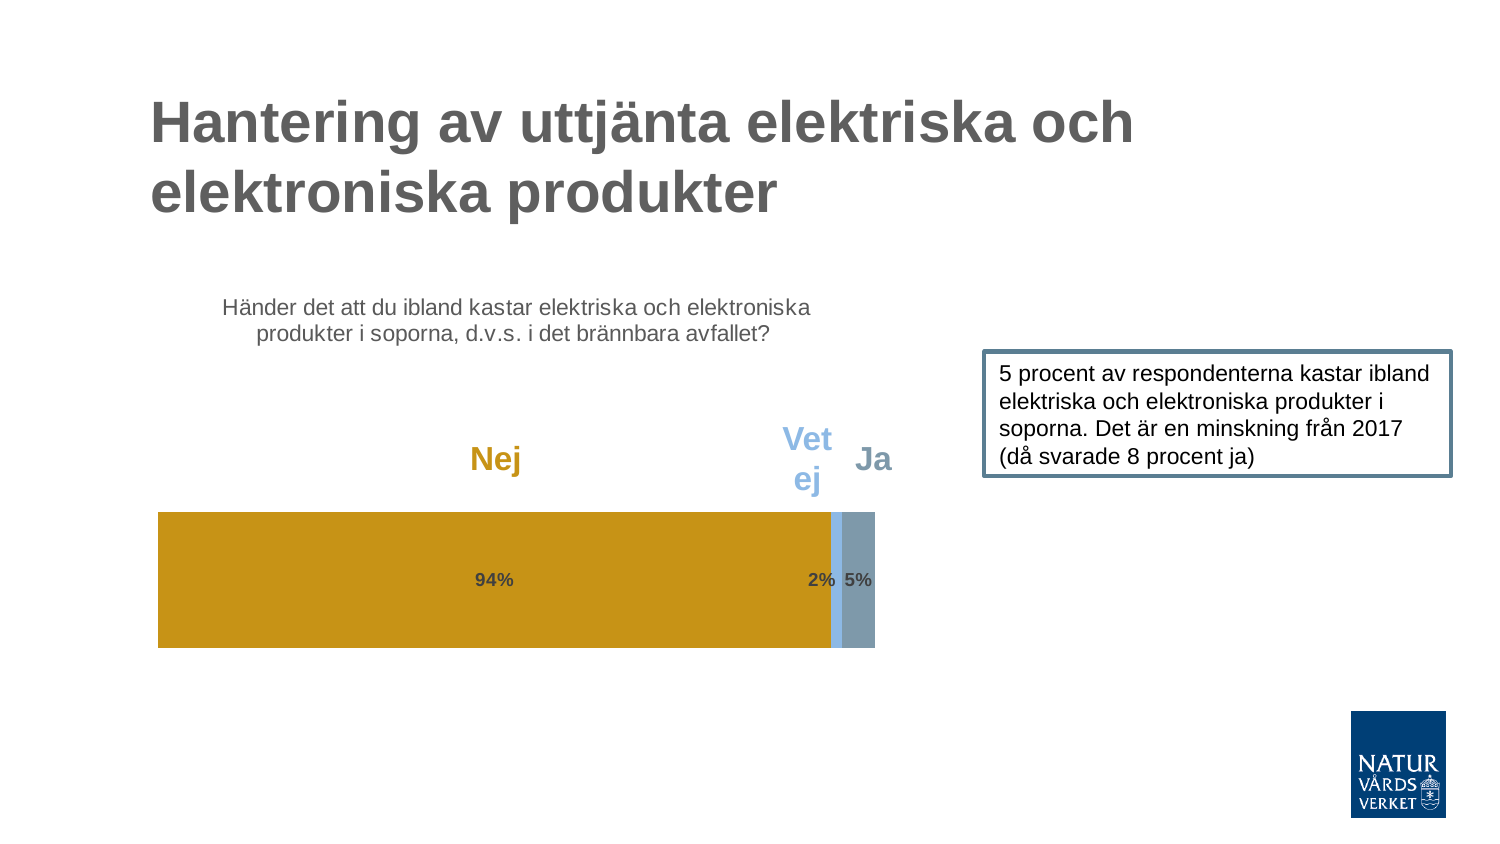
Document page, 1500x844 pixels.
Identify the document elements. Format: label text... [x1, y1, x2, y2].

text_box 5 procent av respondenterna kastar ibland elektriska och elektroniska produkter i soporna. Det är en minskning från 2017 (då svarade 8 procent ja) [982, 349, 1453, 478]
chart [134, 267, 899, 795]
picture [1351, 711, 1446, 818]
title Hantering av uttjänta elektriska och elektroniska produkter [135, 76, 1340, 254]
